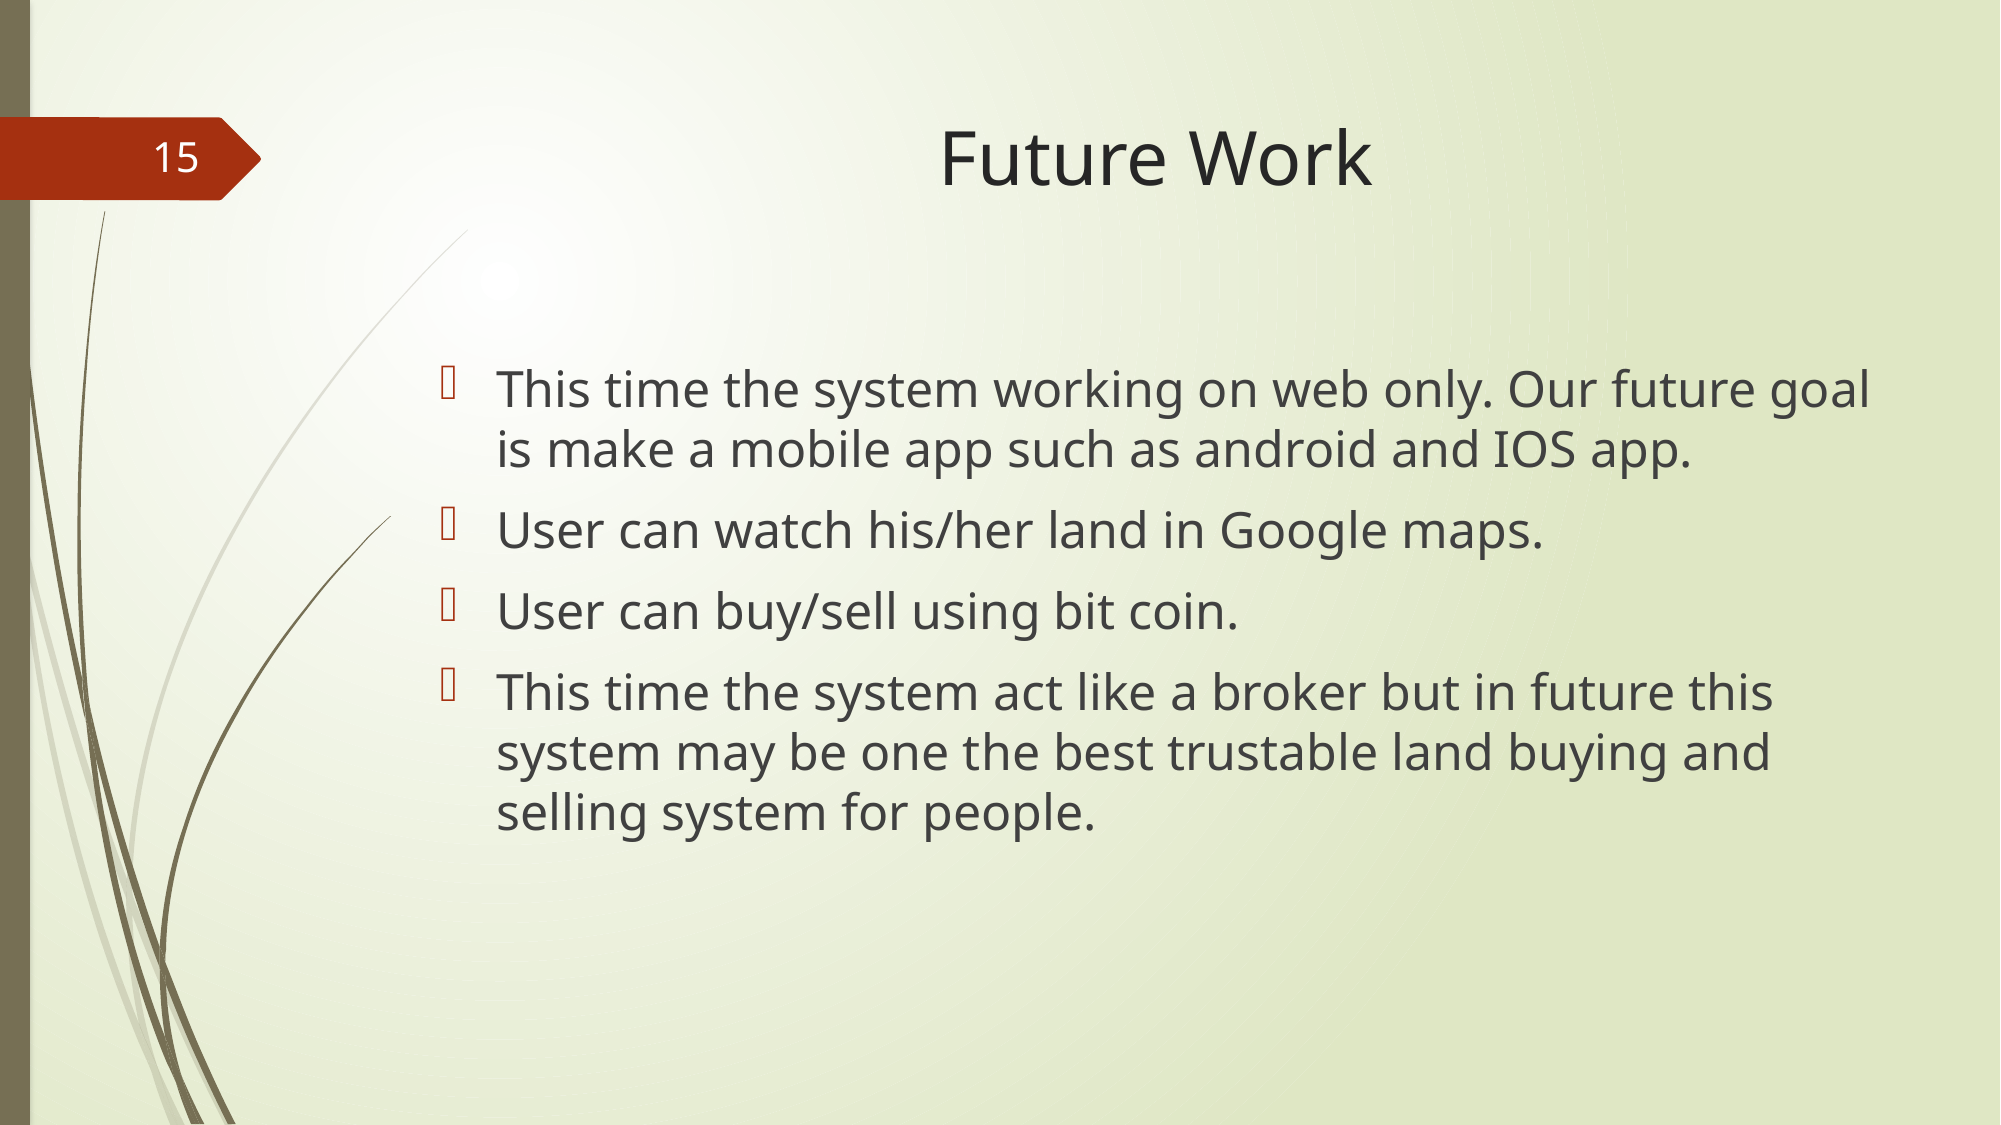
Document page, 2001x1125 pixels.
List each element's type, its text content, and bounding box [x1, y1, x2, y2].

list This time the system working on web only. Our future goal is make a mobile app such as android and IOS app. User can watch his/her land in Google maps. User can buy/sell using bit coin. This time the system act like a broker but in future this system may be one the best trustable land buying and selling system for people. [424, 350, 1888, 970]
title Future Work [425, 102, 1888, 313]
slide_number 15 [87, 129, 216, 190]
